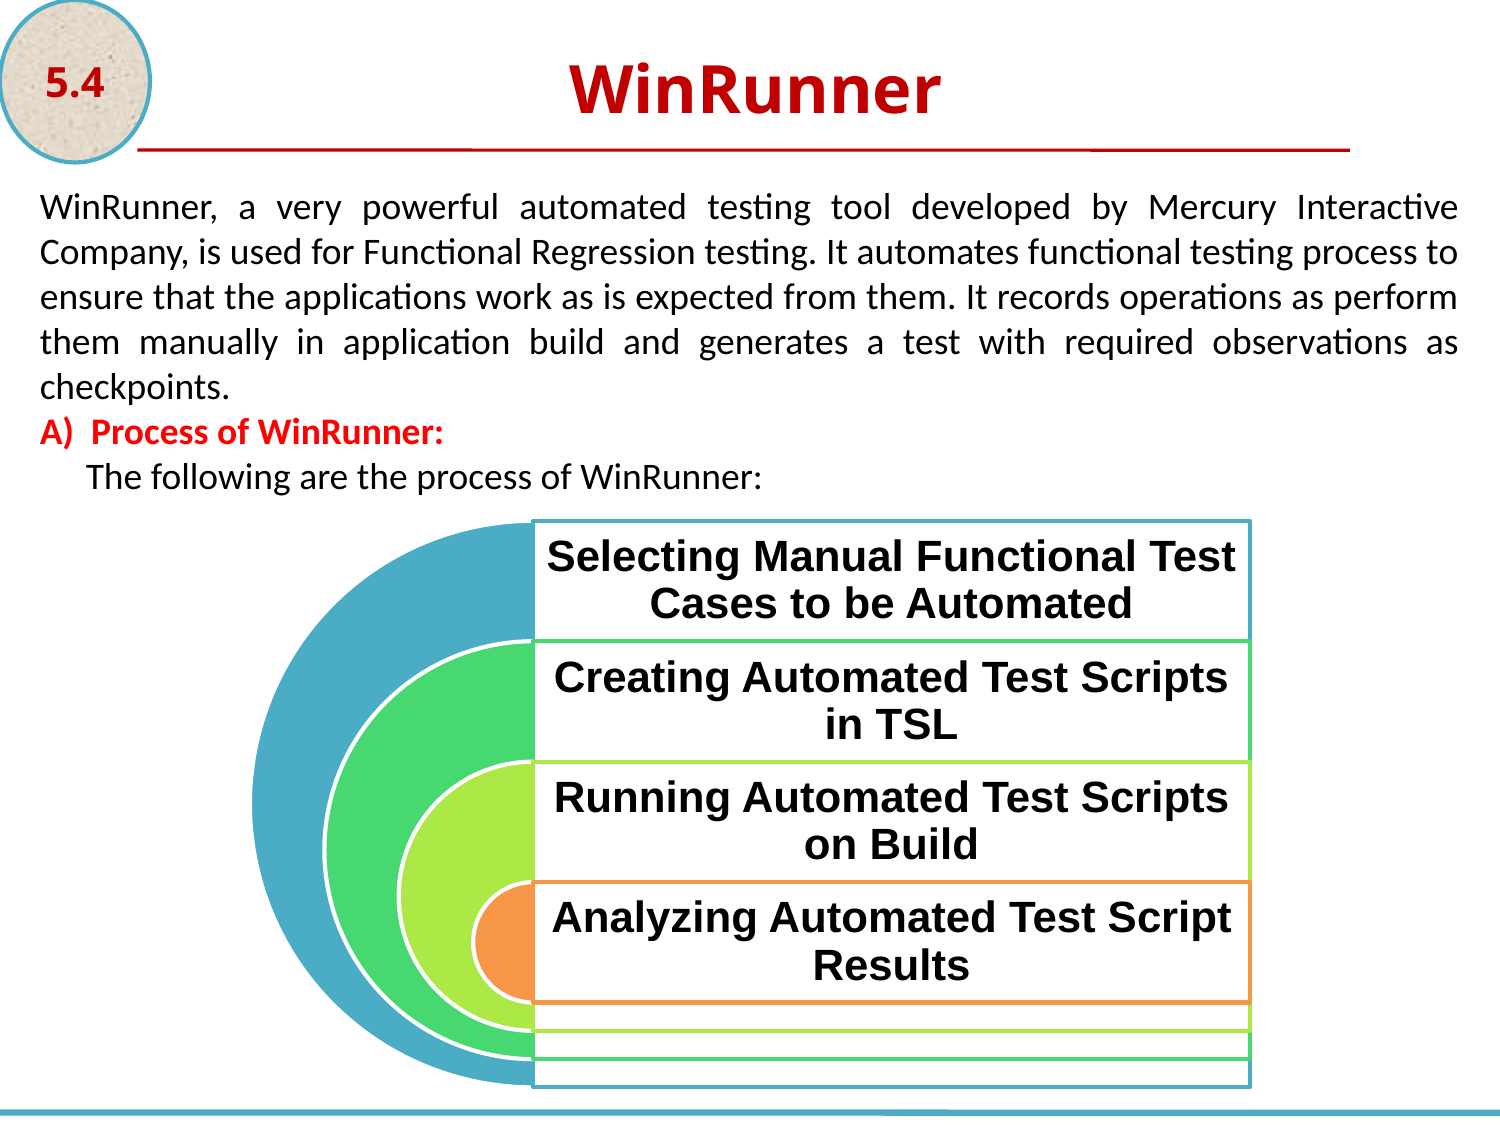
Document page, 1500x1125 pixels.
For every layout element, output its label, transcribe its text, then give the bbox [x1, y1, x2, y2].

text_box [249, 520, 1251, 1088]
text_box WinRunner [149, 39, 1363, 134]
text_box 5.4 [0, 0, 149, 165]
text_box WinRunner, a very powerful automated testing tool developed by Mercury Interactive Company, is used for Functional Regression testing. It automates functional testing process to ensure that the applications work as is expected from them. It records operations as perform them manually in application build and generates a test with required observations as checkpoints. A) Process of WinRunner: The following are the process of WinRunner: [24, 174, 1475, 550]
